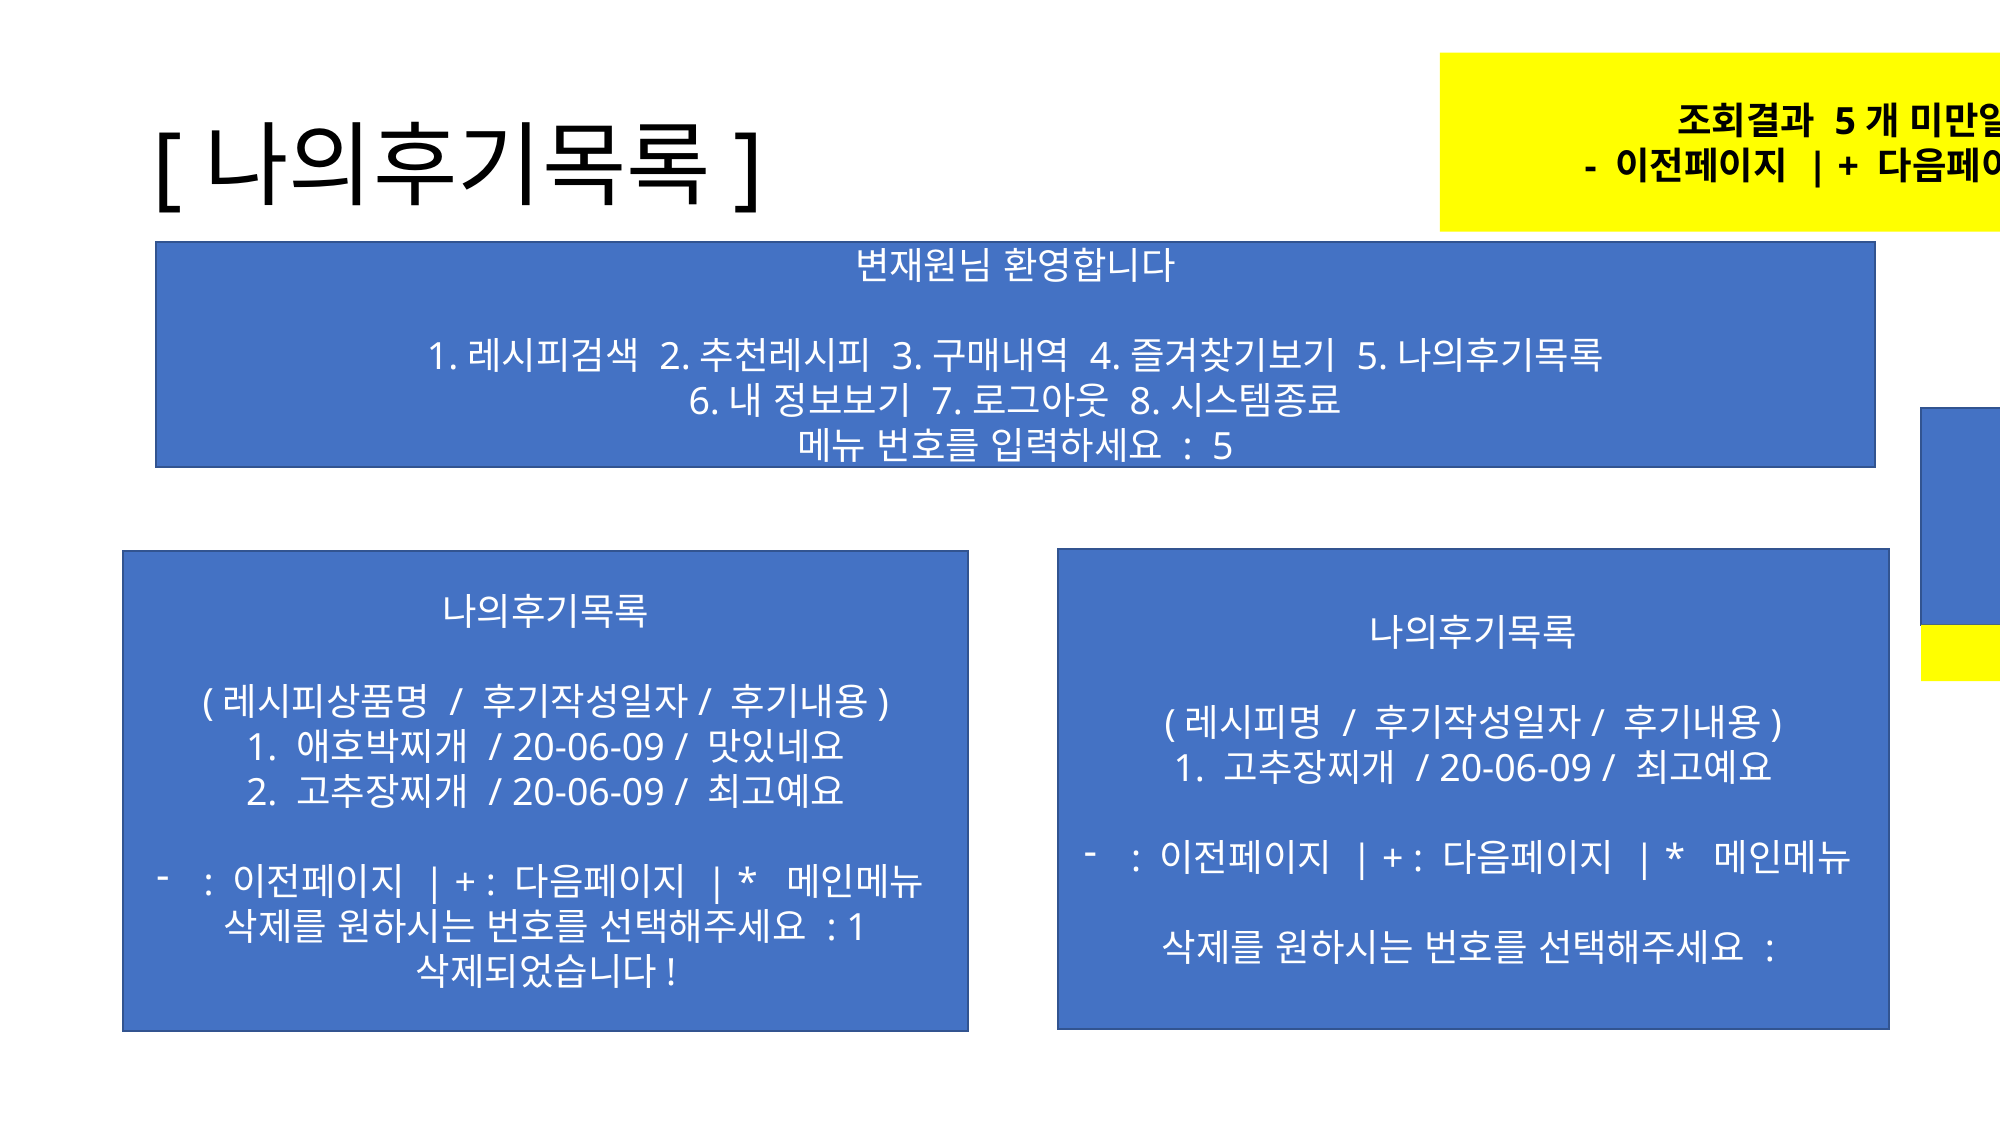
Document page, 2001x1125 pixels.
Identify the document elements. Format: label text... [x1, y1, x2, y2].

text_box 나의후기목록 (레시피상품명 / 후기작성일자/ 후기내용) 1. 애호박찌개 / 20-06-09 / 맛있네요 2. 고추장찌개 / 20-06-09 / 최고예요 : 이전페이지 | + : 다음페이지 | * 메인메뉴 삭제를 원하시는 번호를 선택해주세요 : 1 삭제되었습니다! [122, 550, 969, 1032]
text_box 나의후기목록 (레시피명 / 후기작성일자/ 후기내용) 1. 고추장찌개 / 20-06-09 / 최고예요 : 이전페이지 | + : 다음페이지 | * 메인메뉴 삭제를 원하시는 번호를 선택해주세요 : [1057, 548, 1890, 1030]
text_box 조회결과 5개 미만일때 - 이전페이지 | + 다음페이지 빼기 [1439, 52, 2000, 233]
text_box 나의후기목록 [ 조회된 후기 내용이 없습니다. ] [1920, 407, 2000, 624]
text_box 메인메뉴로 이동 [1920, 624, 2000, 682]
text_box 변재원님 환영합니다 1.레시피검색 2.추천레시피 3.구매내역 4.즐겨찾기보기 5.나의후기목록 6.내 정보보기 7.로그아웃 8.시스템종료 메뉴 번호를 입력하세요 : 5 [155, 241, 1876, 468]
title [나의후기목록] [137, 59, 1863, 278]
